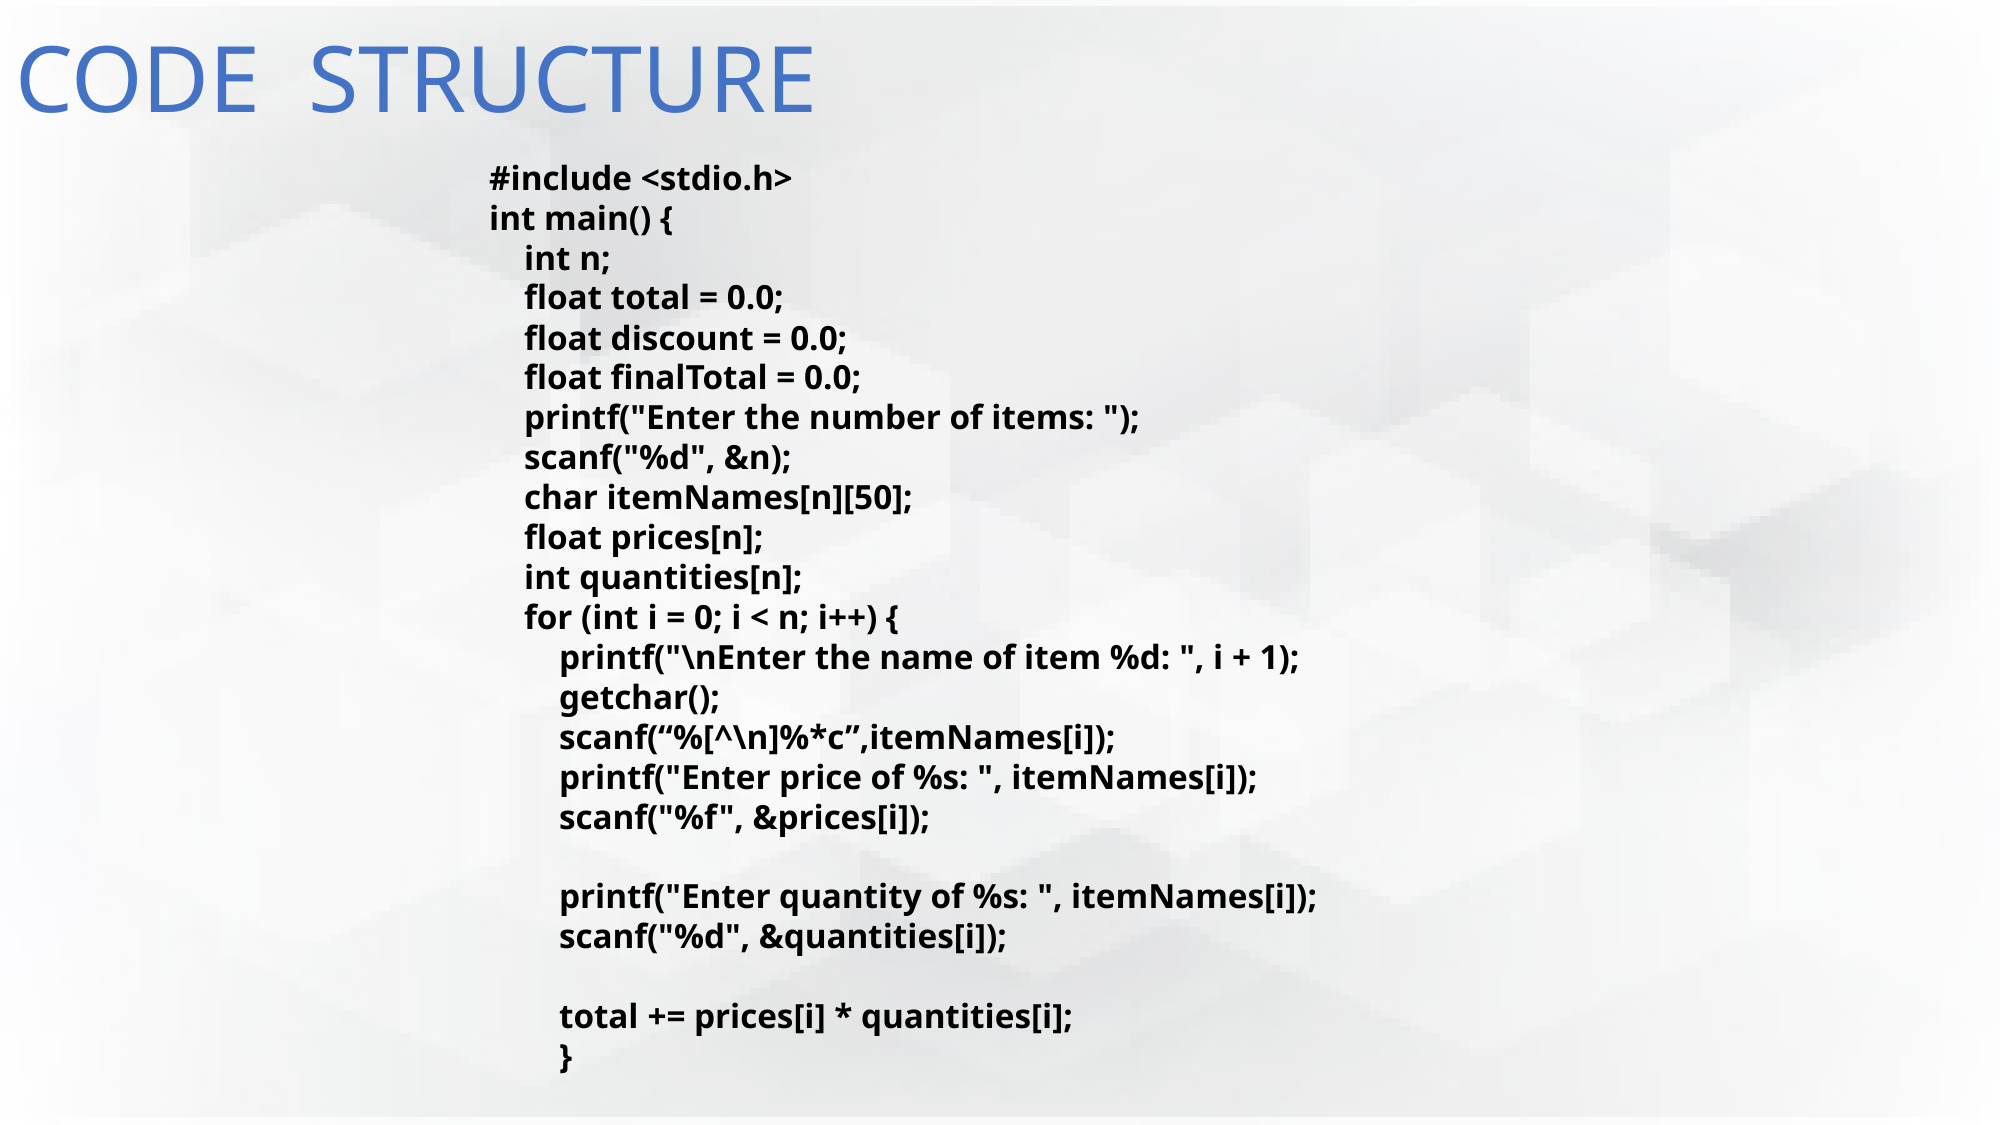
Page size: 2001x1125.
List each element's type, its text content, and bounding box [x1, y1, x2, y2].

text_box #include <stdio.h> int main() { int n; float total = 0.0; float discount = 0.0; float finalTotal = 0.0; printf("Enter the number of items: "); scanf("%d", &n); char itemNames[n][50]; float prices[n]; int quantities[n]; for (int i = 0; i < n; i++) { printf("\nEnter the name of item %d: ", i + 1); getchar(); scanf(“%[^\n]%*c”,itemNames[i]); printf("Enter price of %s: ", itemNames[i]); scanf("%f", &prices[i]); printf("Enter quantity of %s: ", itemNames[i]); scanf("%d", &quantities[i]); total += prices[i] * quantities[i]; } [474, 149, 2000, 1083]
title CODE STRUCTURE [0, 0, 1725, 192]
